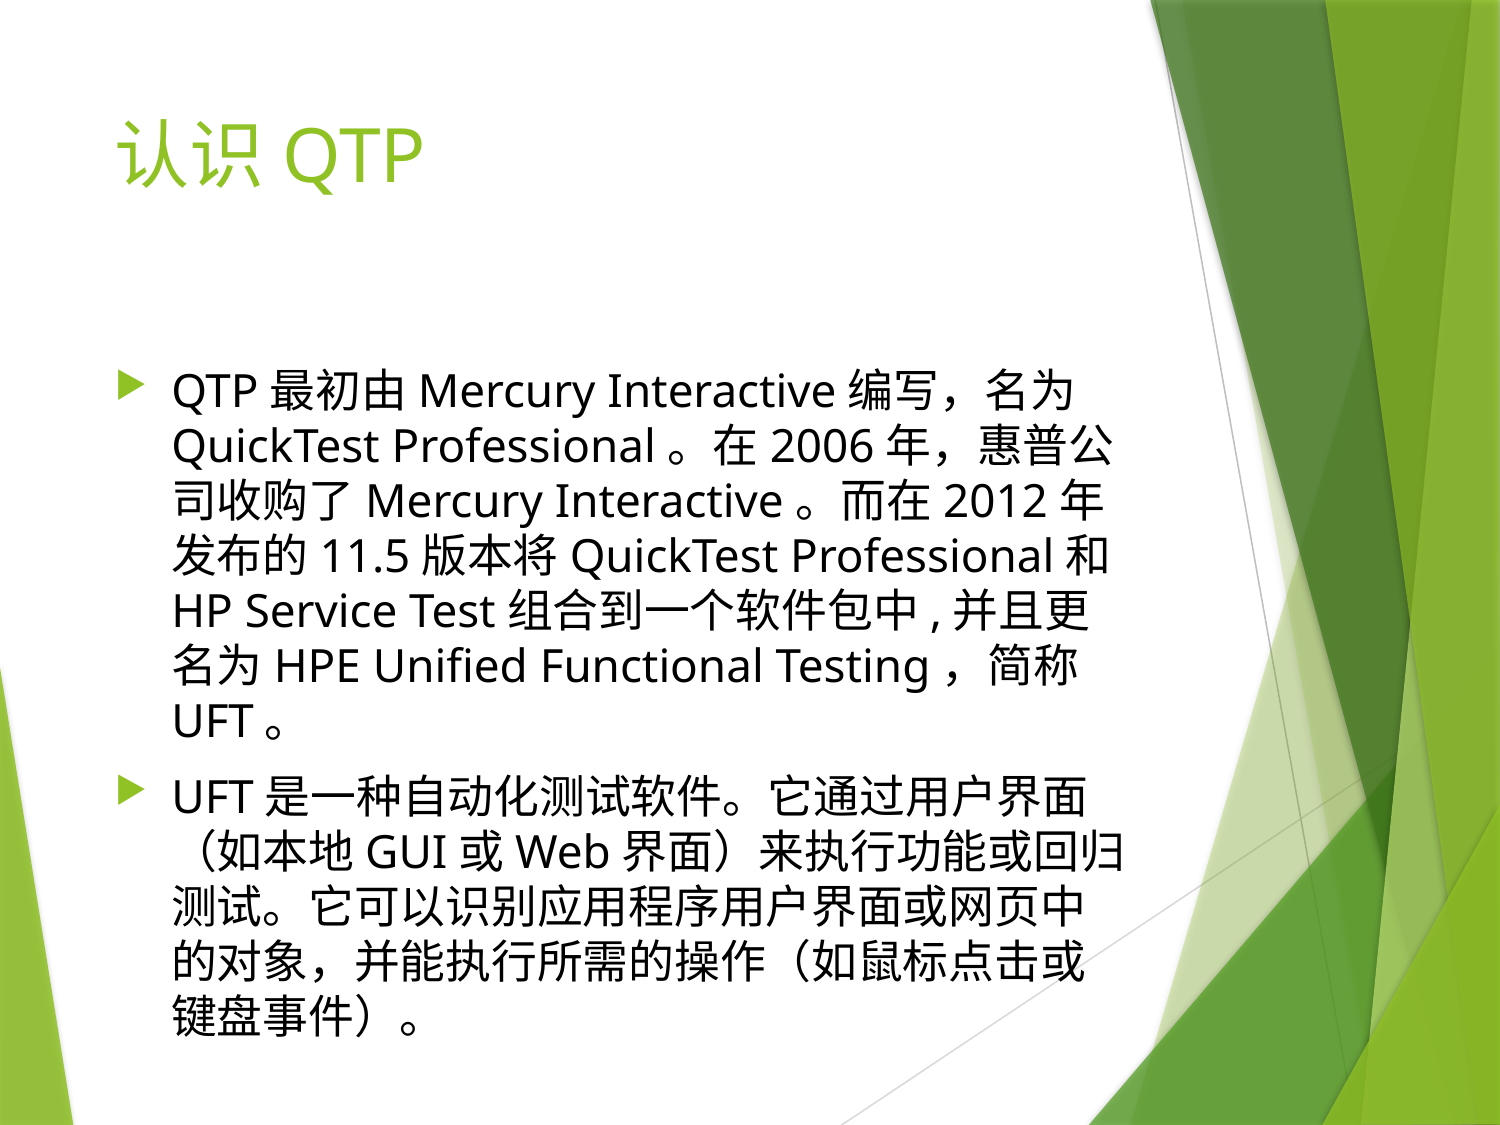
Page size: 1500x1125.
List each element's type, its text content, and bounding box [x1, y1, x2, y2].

list QTP最初由Mercury Interactive编写，名为QuickTest Professional。在2006年，惠普公司收购了Mercury Interactive。而在2012年发布的11.5版本将QuickTest Professional和HP Service Test组合到一个软件包中,并且更名为HPE Unified Functional Testing，简称UFT。 UFT是一种自动化测试软件。它通过用户界面（如本地GUI或Web界面）来执行功能或回归测试。它可以识别应用程序用户界面或网页中的对象，并能执行所需的操作（如鼠标点击或键盘事件）。 [99, 354, 1142, 992]
title 认识QTP [99, 99, 1142, 317]
